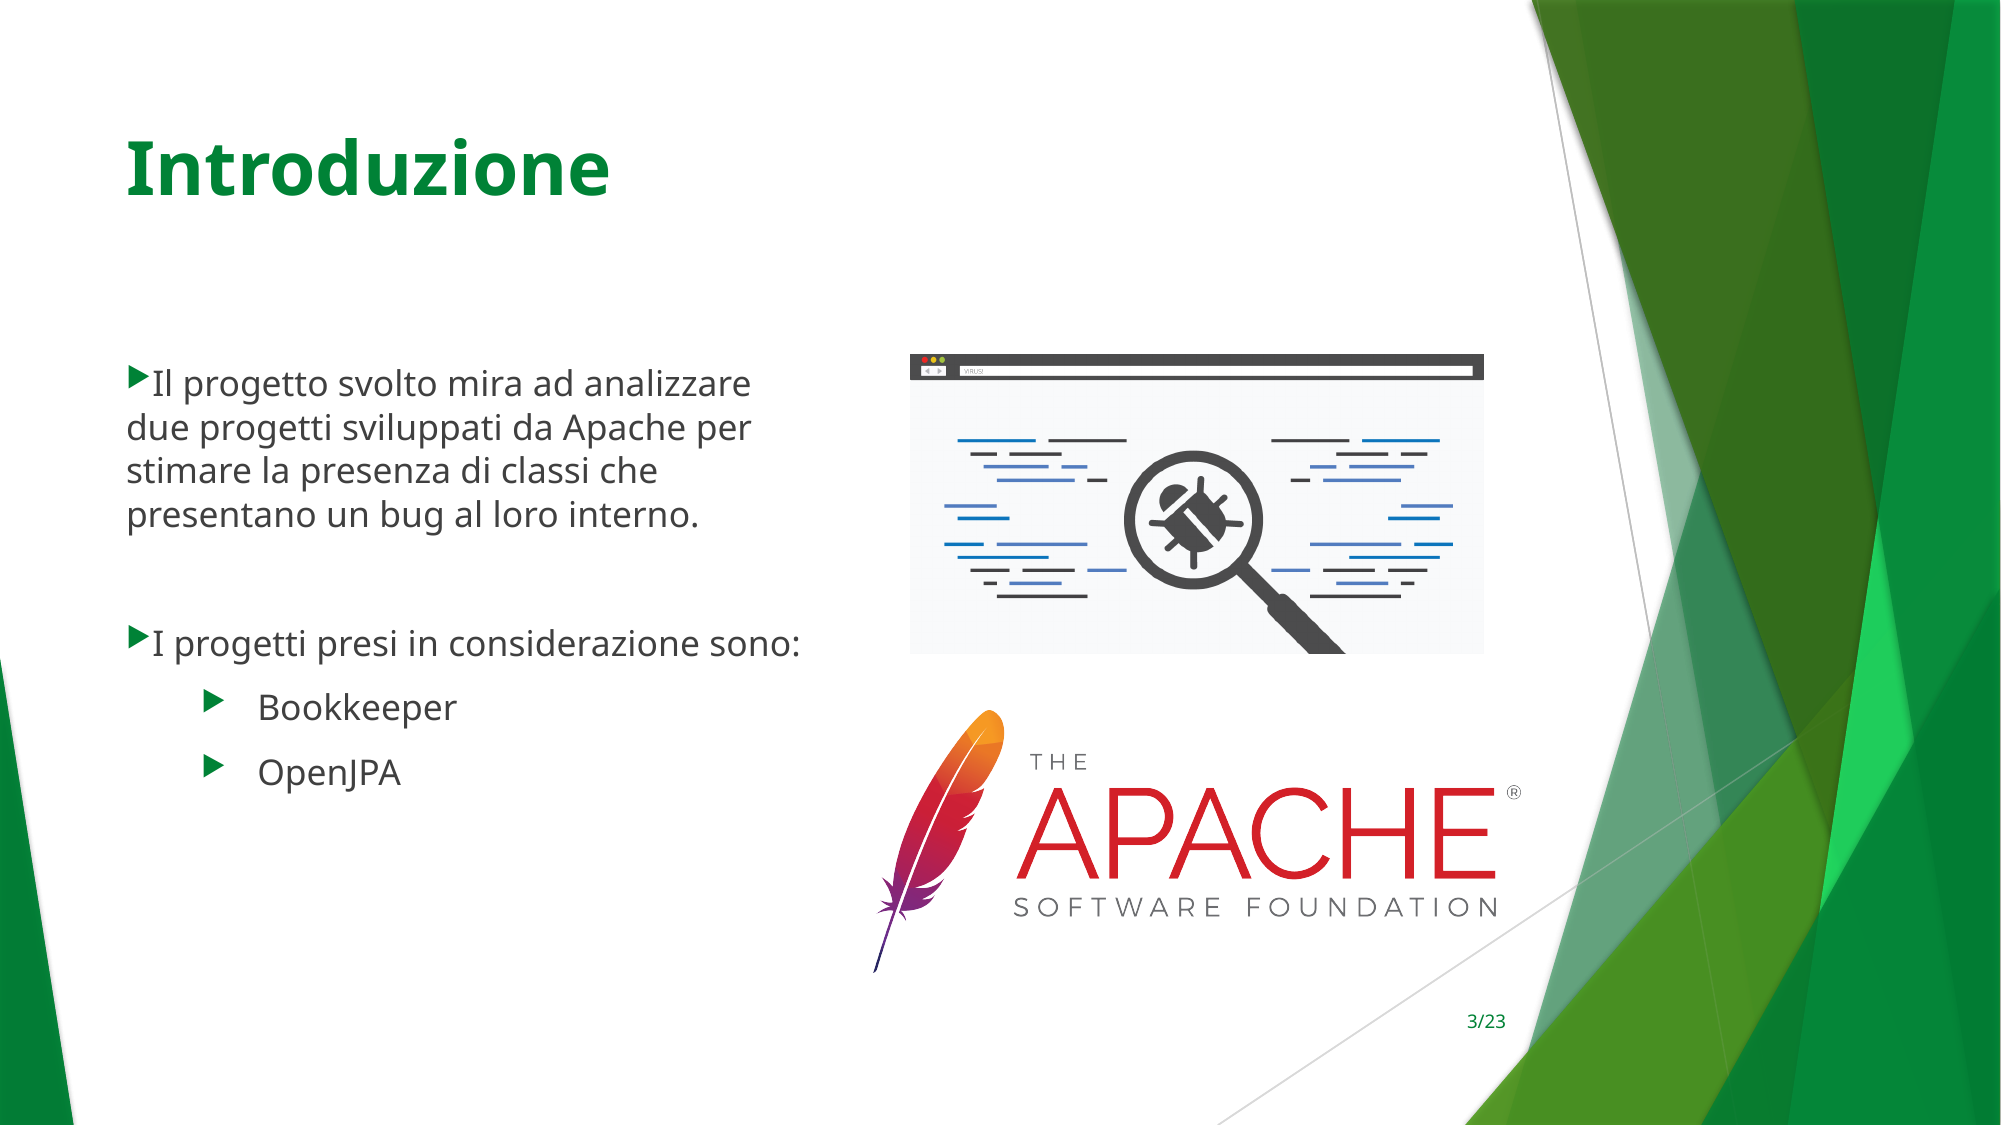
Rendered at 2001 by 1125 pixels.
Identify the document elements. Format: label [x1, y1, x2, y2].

picture [909, 353, 1485, 655]
picture [872, 709, 1521, 973]
text_box [0, 0, 2000, 1125]
